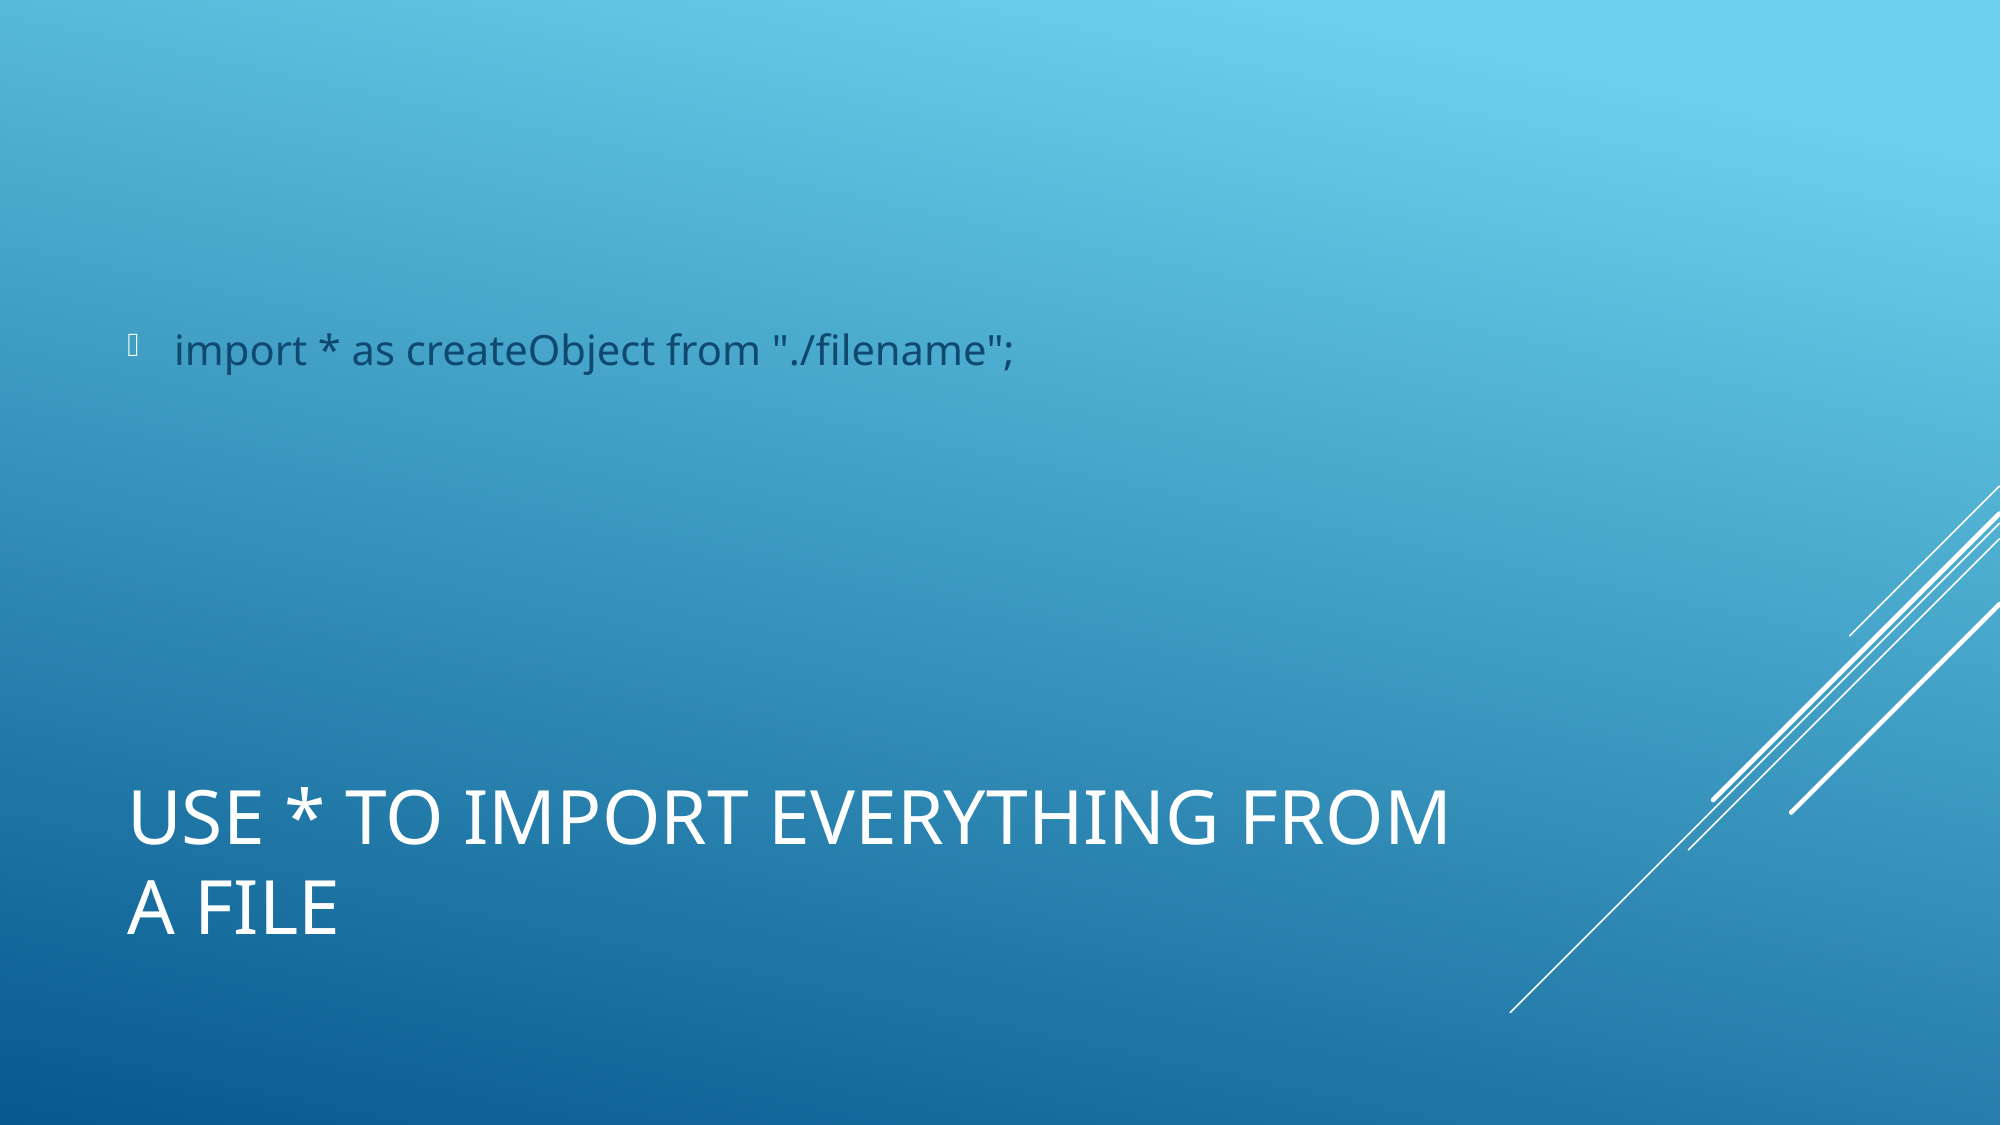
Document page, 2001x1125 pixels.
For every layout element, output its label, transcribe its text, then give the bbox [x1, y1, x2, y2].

title Use * to import everything from a file [112, 736, 1513, 984]
list import * as createObject from "./filename"; [112, 112, 1513, 706]
